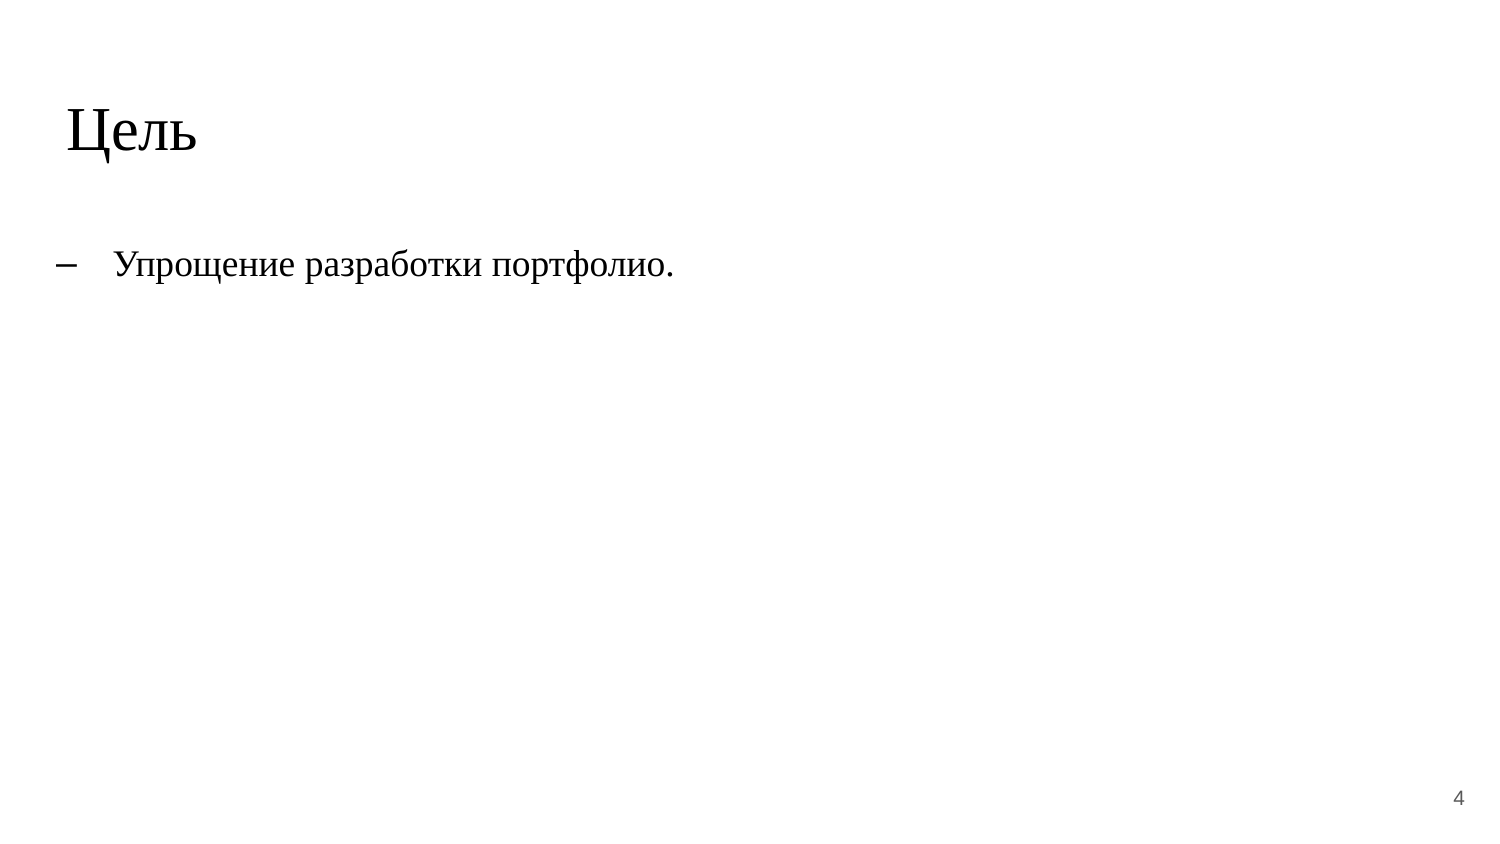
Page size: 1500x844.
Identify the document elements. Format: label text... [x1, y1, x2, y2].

slide_number 4 [1389, 764, 1480, 830]
title Цель [51, 72, 1449, 167]
list Упрощение разработки портфолио. [41, 197, 1439, 758]
